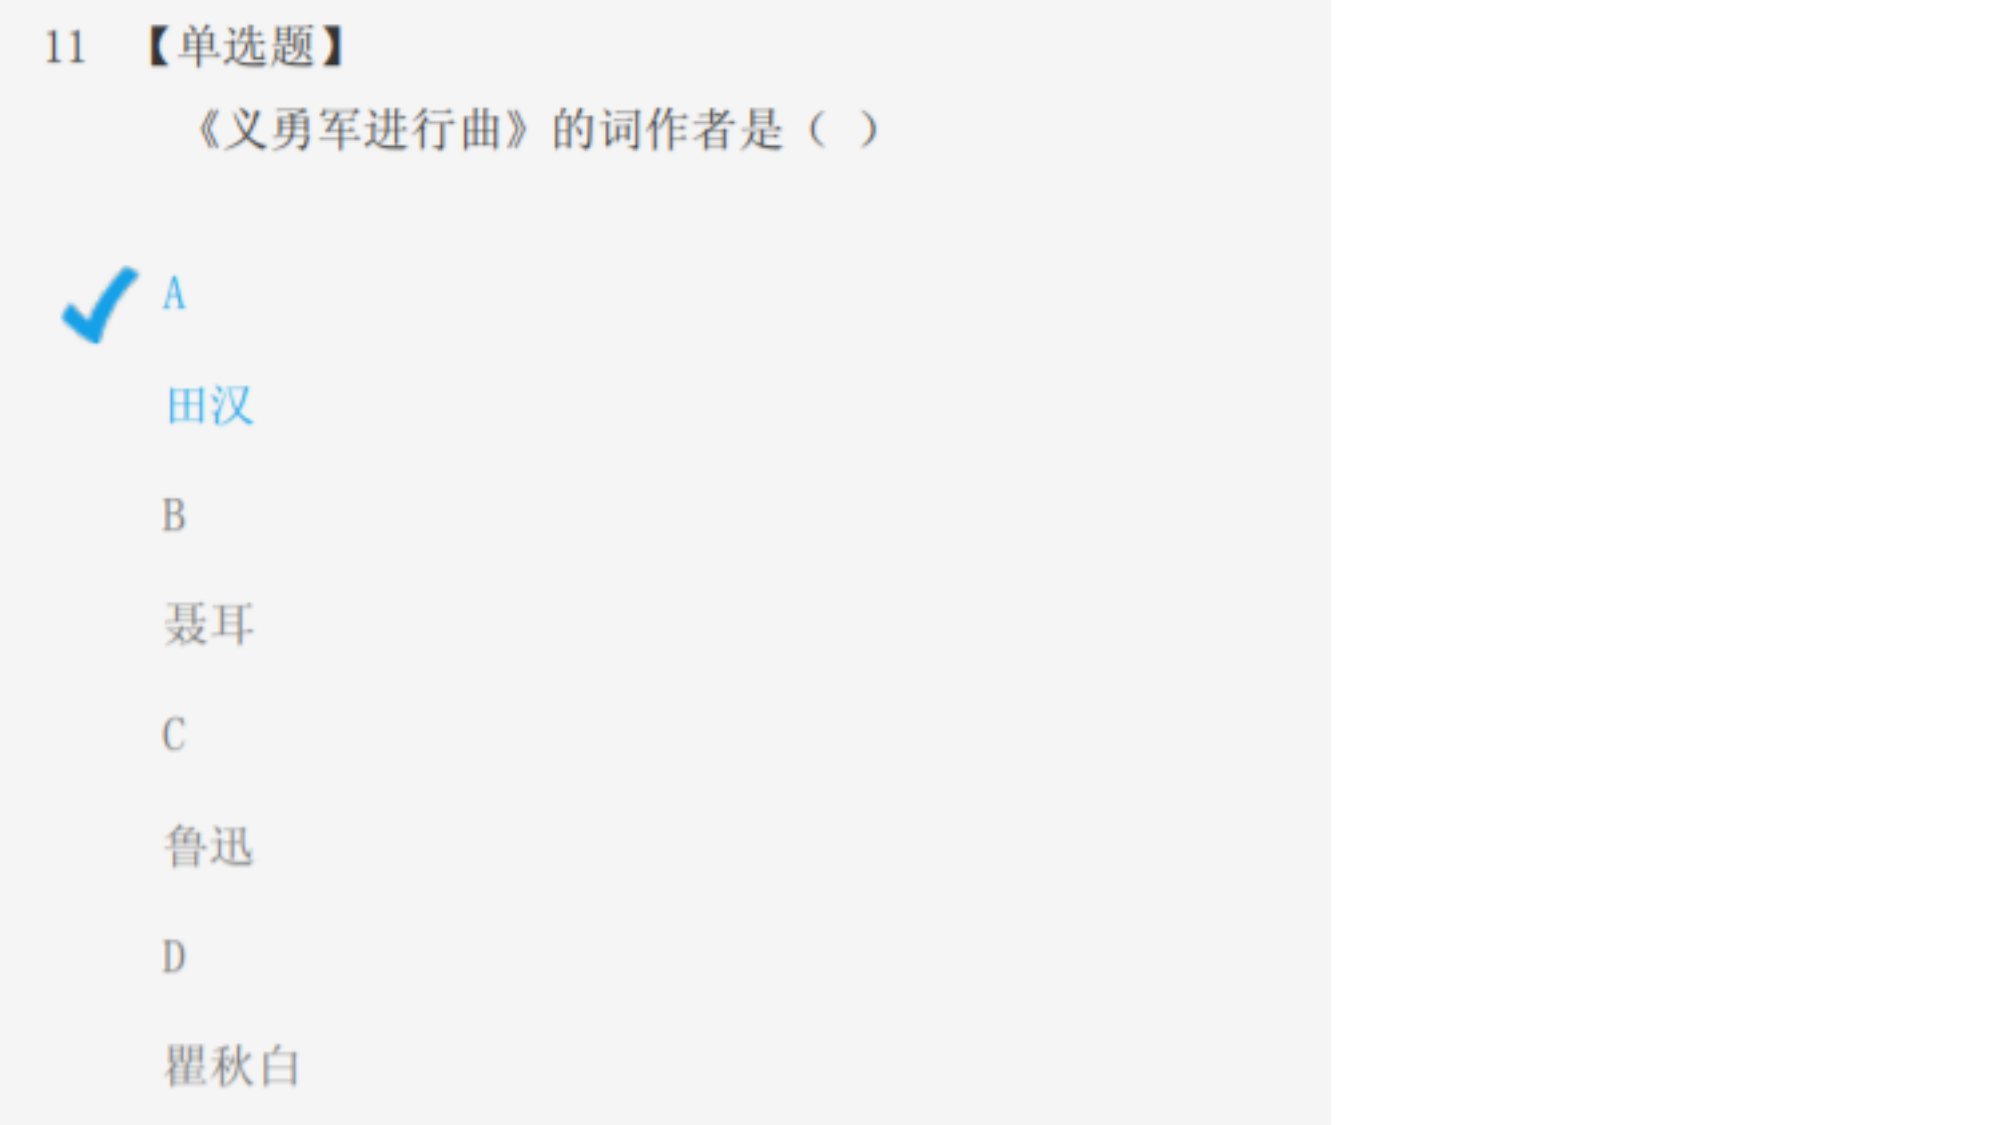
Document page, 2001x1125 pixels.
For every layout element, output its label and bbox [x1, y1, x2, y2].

picture [0, 0, 1331, 1125]
